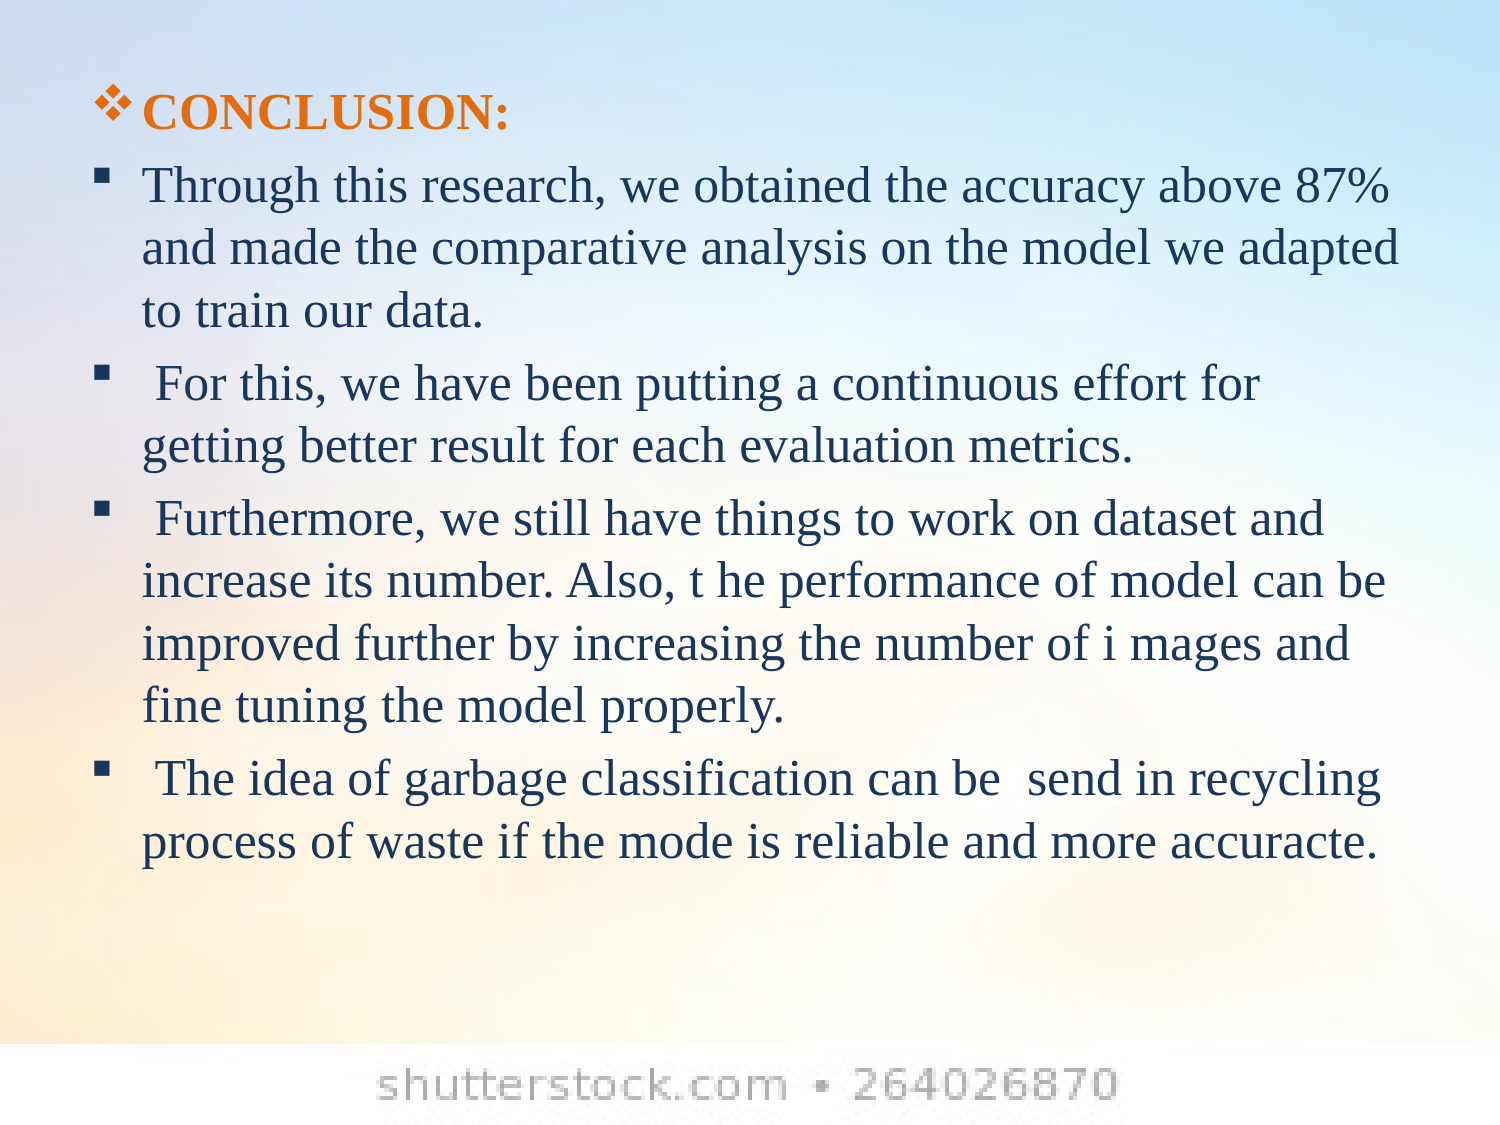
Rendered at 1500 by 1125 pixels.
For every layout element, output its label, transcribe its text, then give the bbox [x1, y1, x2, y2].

list CONCLUSION: Through this research, we obtained the accuracy above 87% and made the comparative analysis on the model we adapted to train our data. For this, we have been putting a continuous effort for getting better result for each evaluation metrics. Furthermore, we still have things to work on dataset and increase its number. Also, t he performance of model can be improved further by increasing the number of i mages and fine tuning the model properly. The idea of garbage classification can be send in recycling process of waste if the mode is reliable and more accuracte. [75, 70, 1425, 1005]
